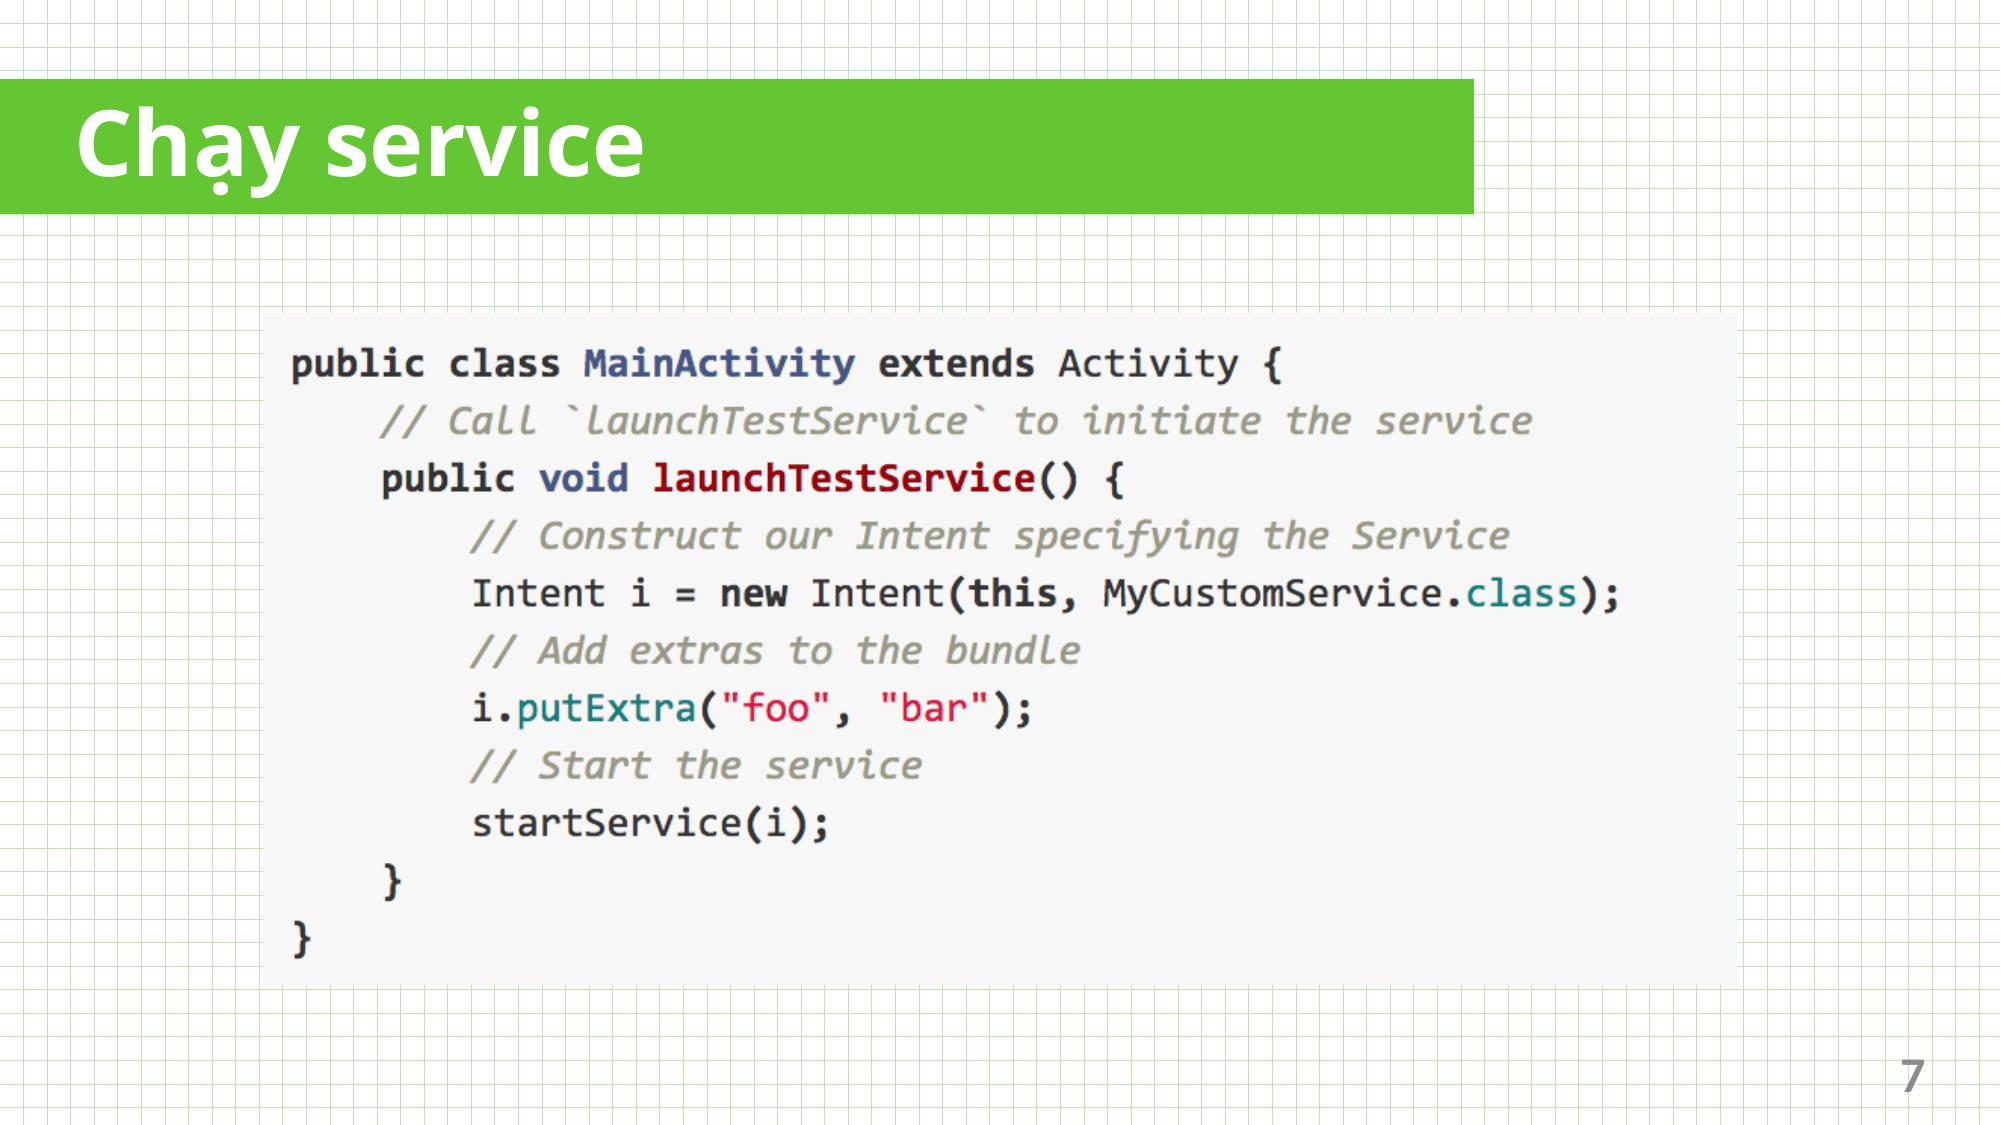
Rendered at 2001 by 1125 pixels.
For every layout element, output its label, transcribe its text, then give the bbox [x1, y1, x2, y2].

title Chạy service [0, 78, 1474, 215]
picture [263, 313, 1737, 985]
slide_number 7 [1490, 1042, 1941, 1103]
